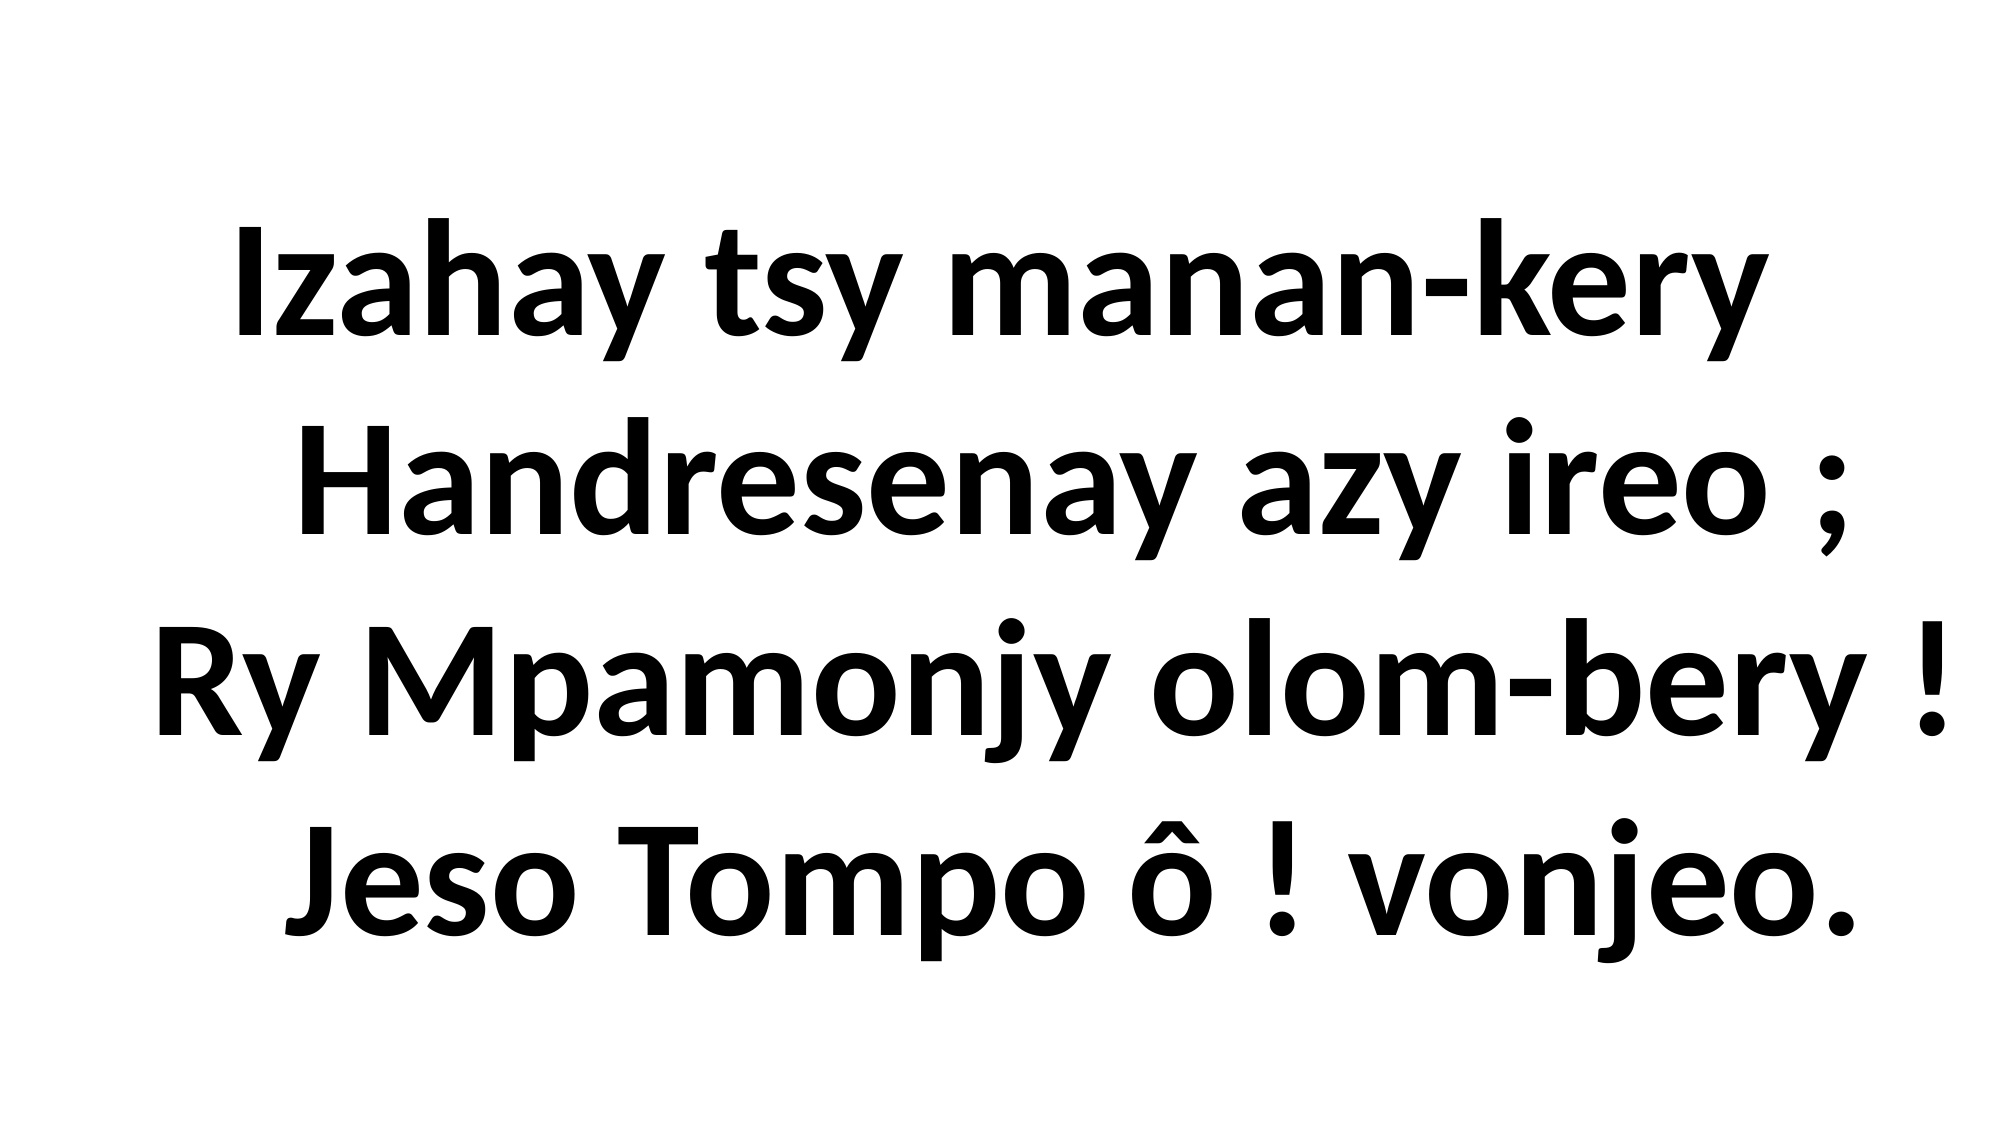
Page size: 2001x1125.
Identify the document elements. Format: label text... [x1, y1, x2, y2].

title Izahay tsy manan-kery Handresenay azy ireo ; Ry Mpamonjy olom-bery ! Jeso Tompo ô ! vonjeo. [0, 58, 2000, 1079]
